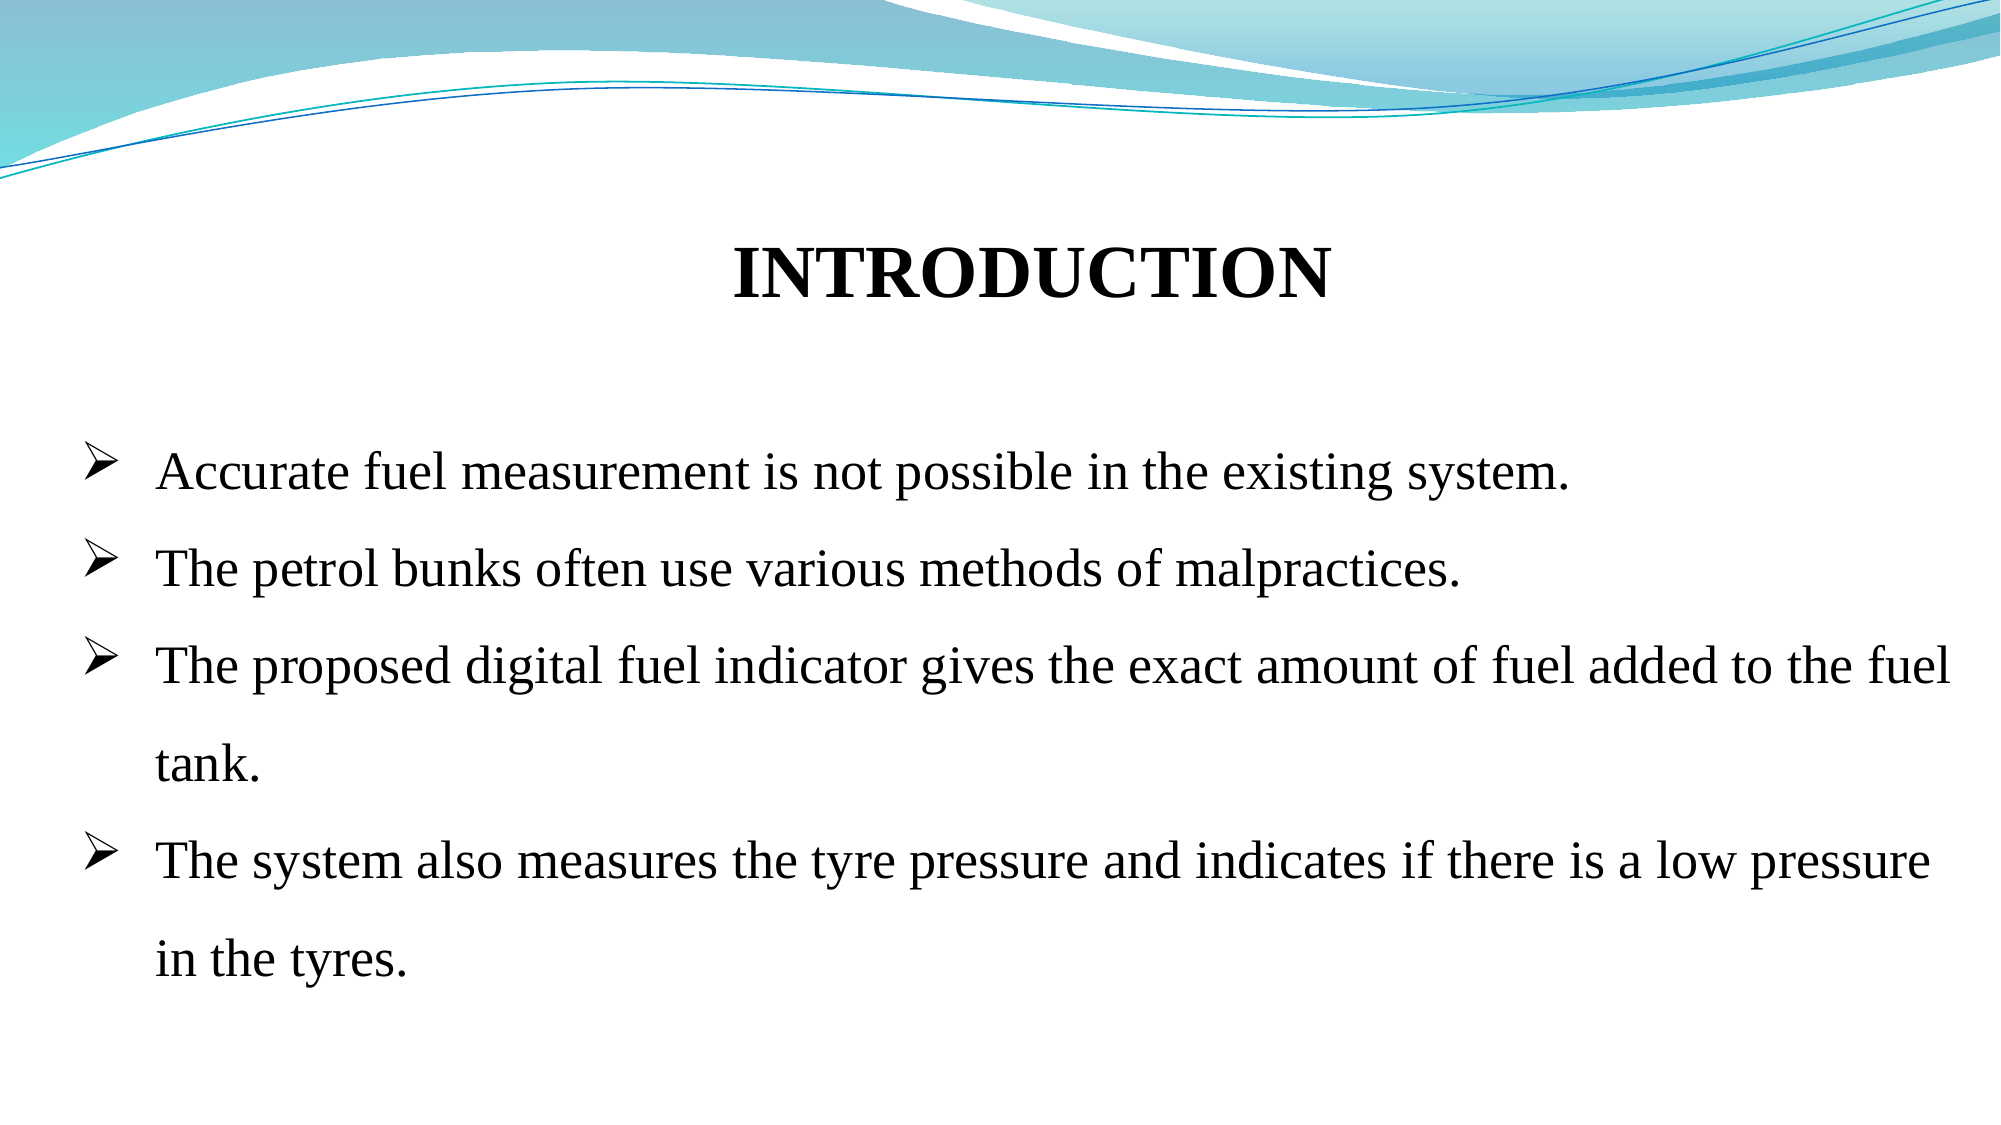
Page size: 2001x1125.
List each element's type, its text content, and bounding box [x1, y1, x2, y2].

text_box INTRODUCTION Accurate fuel measurement is not possible in the existing system. The petrol bunks often use various methods of malpractices. The proposed digital fuel indicator gives the exact amount of fuel added to the fuel tank. The system also measures the tyre pressure and indicates if there is a low pressure in the tyres. [65, 215, 2000, 995]
